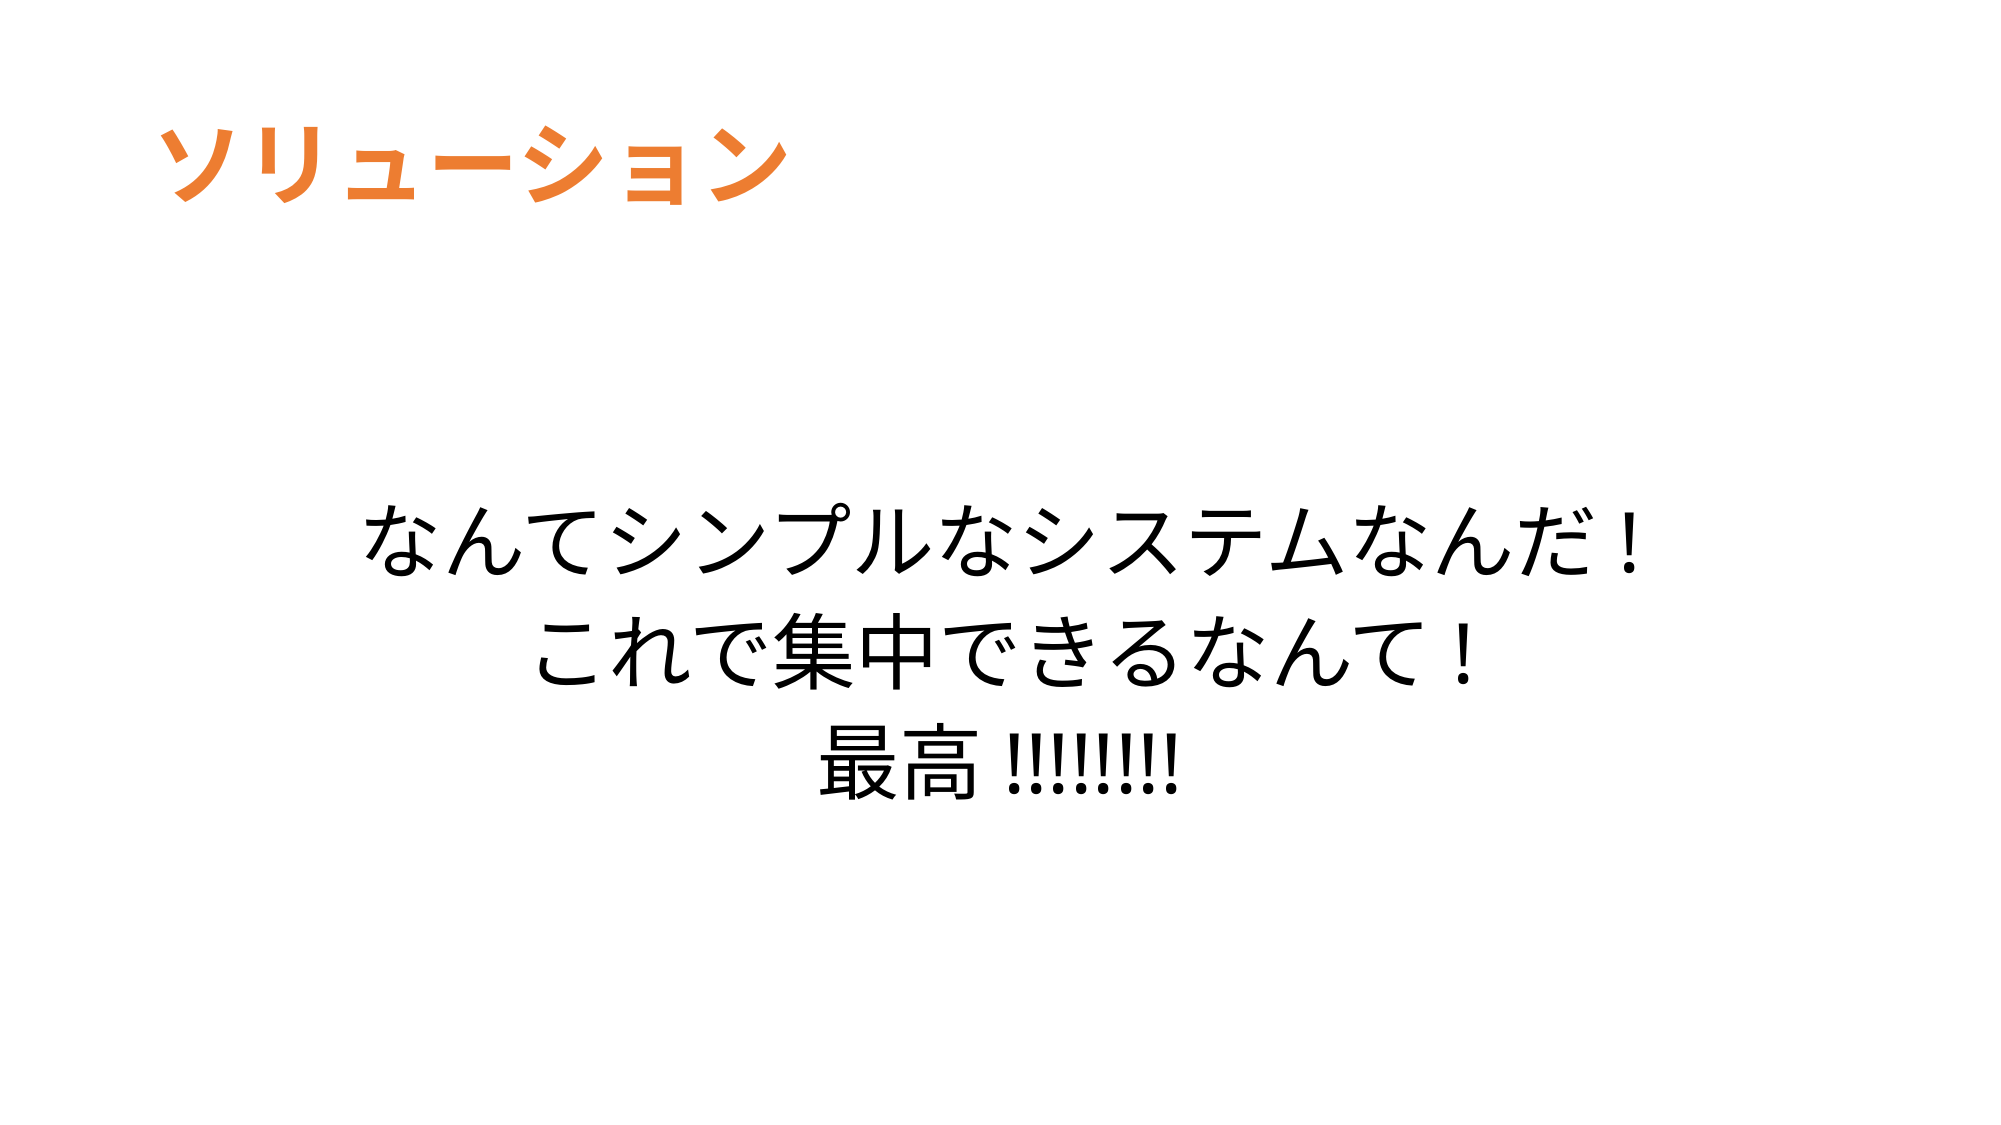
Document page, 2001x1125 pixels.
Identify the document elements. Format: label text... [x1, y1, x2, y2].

list なんてシンプルなシステムなんだ! これで集中できるなんて! 最高!!!!!!!! [137, 299, 1863, 1014]
title ソリューション [137, 59, 1863, 278]
